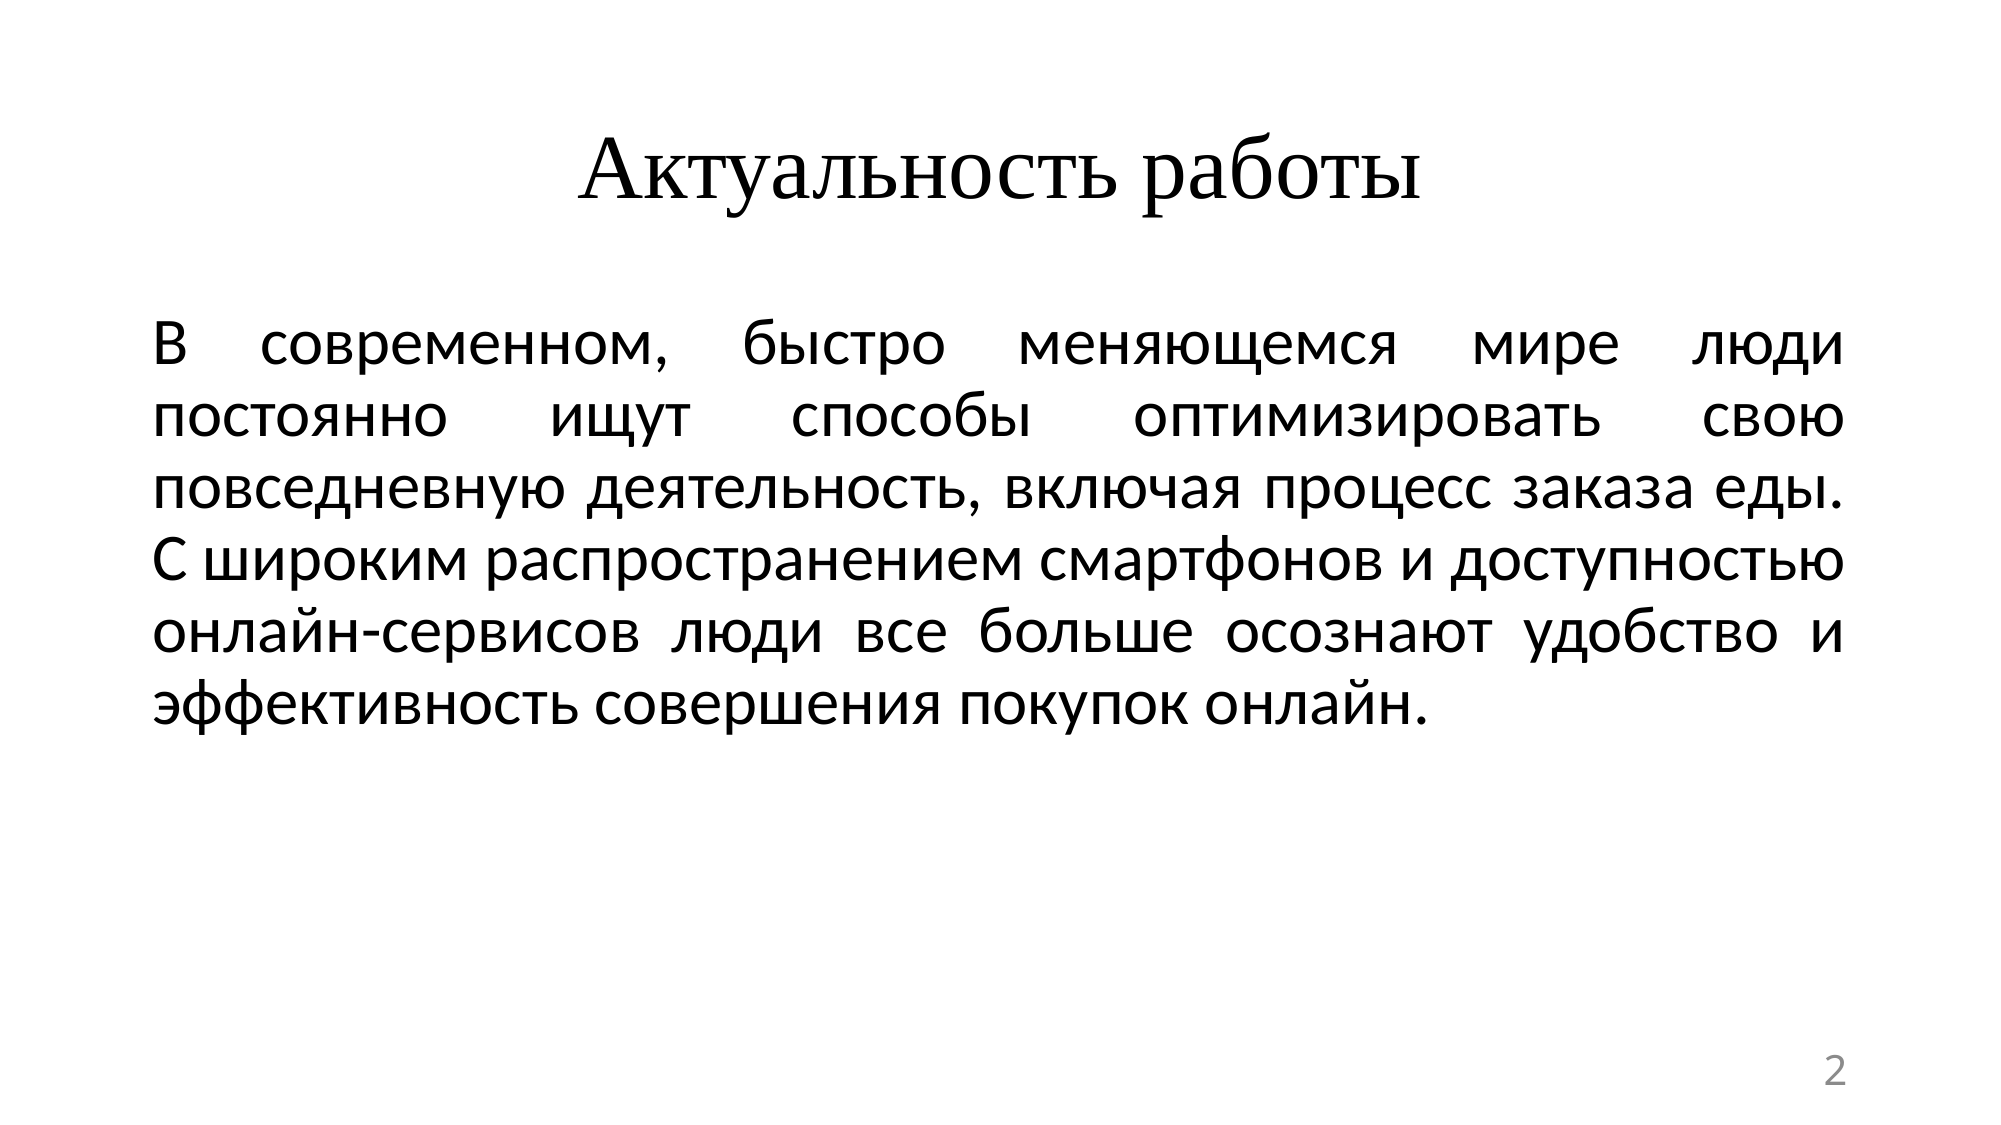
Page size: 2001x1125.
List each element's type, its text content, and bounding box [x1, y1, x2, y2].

title Актуальность работы [137, 59, 1863, 278]
slide_number 2 [1412, 1042, 1863, 1103]
list В современном, быстро меняющемся мире люди постоянно ищут способы оптимизировать свою повседневную деятельность, включая процесс заказа еды. С широким распространением смартфонов и доступностью онлайн-сервисов люди все больше осознают удобство и эффективность совершения покупок онлайн. [137, 299, 1863, 1014]
